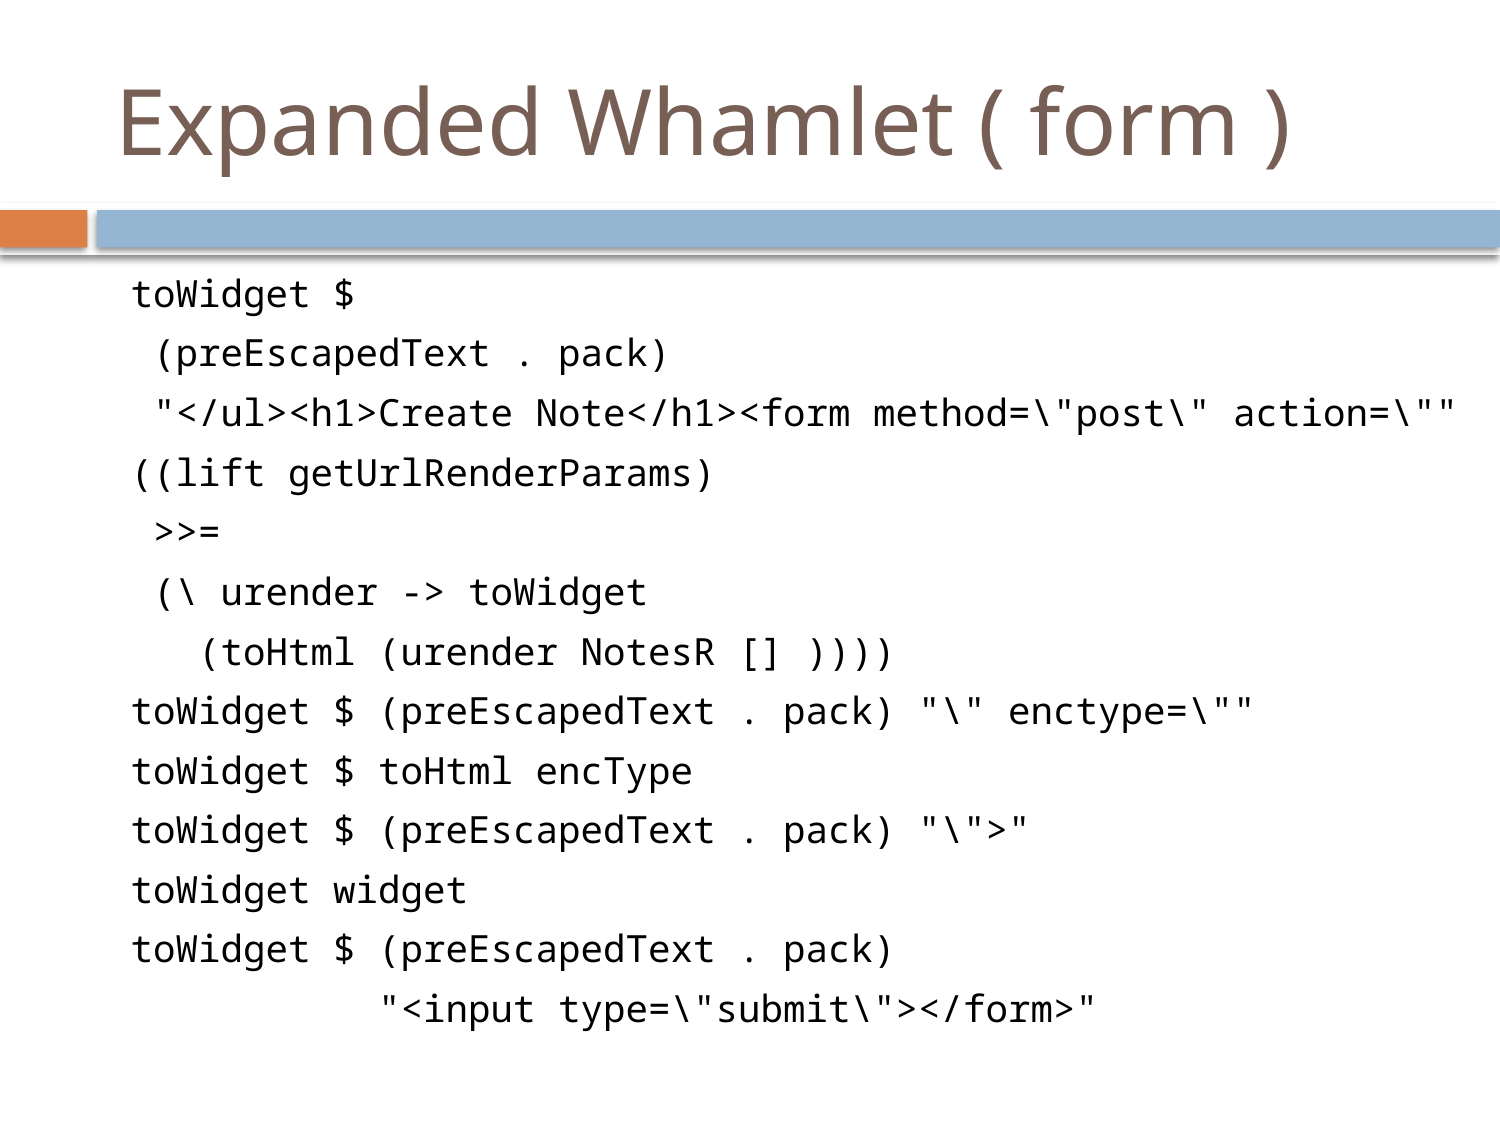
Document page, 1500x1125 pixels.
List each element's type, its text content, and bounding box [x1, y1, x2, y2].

list toWidget $ (preEscapedText . pack) "</ul><h1>Create Note</h1><form method=\"post\" action=\"" ((lift getUrlRenderParams) >>= (\ urender -> toWidget (toHtml (urender NotesR [] )))) toWidget $ (preEscapedText . pack) "\" enctype=\"" toWidget $ toHtml encType toWidget $ (preEscapedText . pack) "\">" toWidget widget toWidget $ (preEscapedText . pack) "<input type=\"submit\"></form>" [25, 262, 1479, 1097]
title Expanded Whamlet ( form ) [100, 37, 1438, 200]
